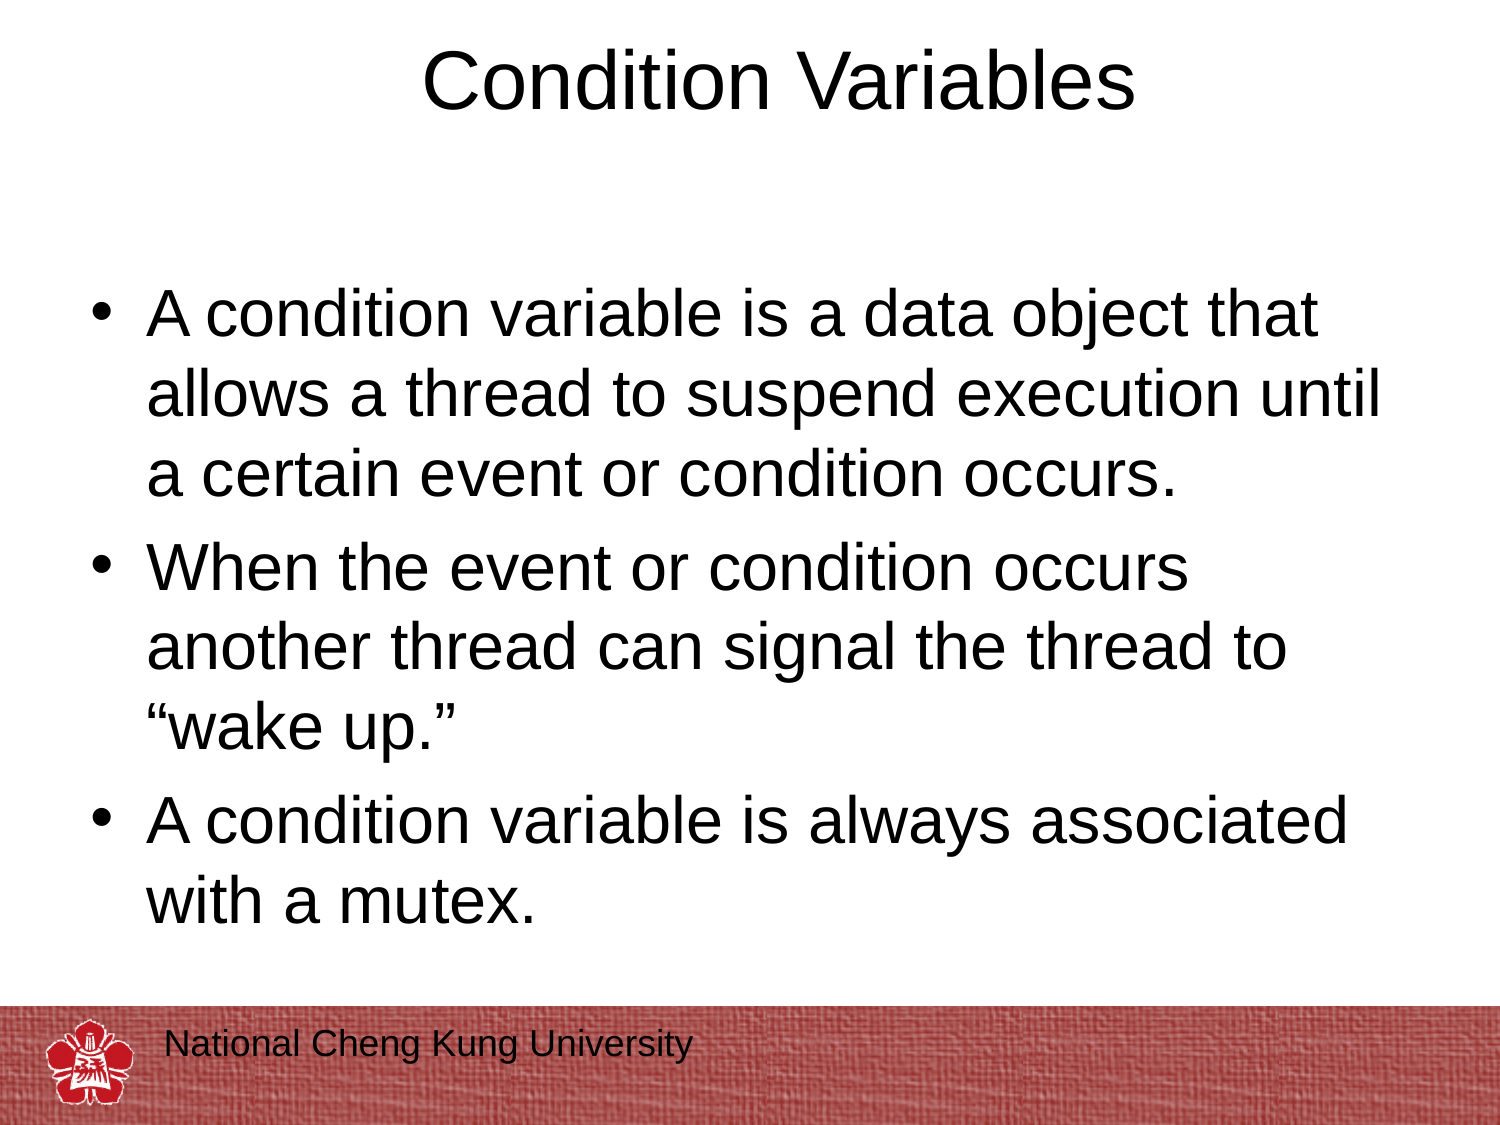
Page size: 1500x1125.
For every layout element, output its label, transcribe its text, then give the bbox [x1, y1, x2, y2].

title Condition Variables [100, 17, 1459, 135]
picture [29, 1006, 148, 1125]
list A condition variable is a data object that allows a thread to suspend execution until a certain event or condition occurs. When the event or condition occurs another thread can signal the thread to “wake up.” A condition variable is always associated with a mutex. [75, 262, 1425, 988]
